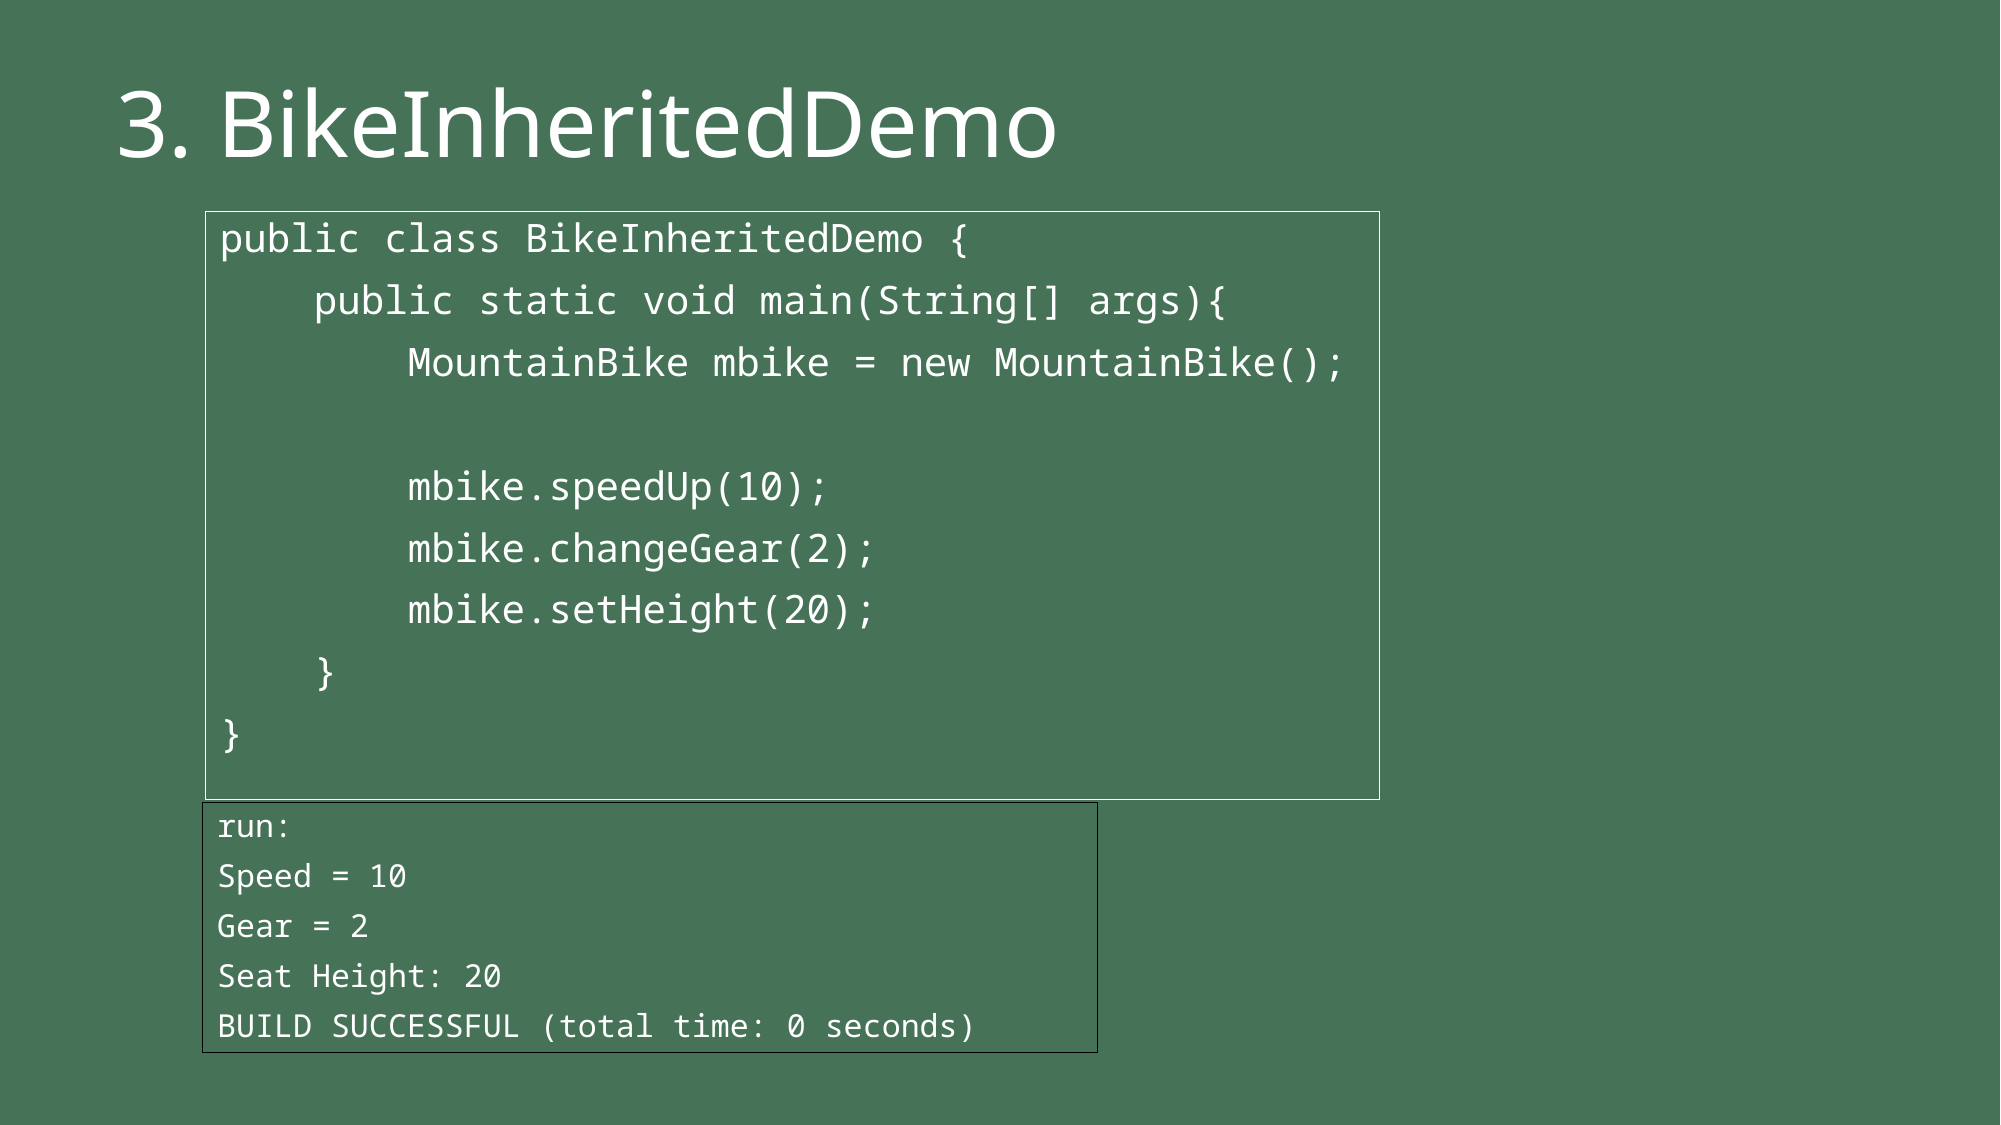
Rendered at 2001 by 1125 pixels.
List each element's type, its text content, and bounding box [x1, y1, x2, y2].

text_box run: Speed = 10 Gear = 2 Seat Height: 20 BUILD SUCCESSFUL (total time: 0 seconds) [202, 802, 1098, 1053]
title 3. BikeInheritedDemo [101, 18, 1827, 237]
text_box public class BikeInheritedDemo { public static void main(String[] args){ MountainBike mbike = new MountainBike(); mbike.speedUp(10); mbike.changeGear(2); mbike.setHeight(20); } } [205, 237, 1380, 800]
